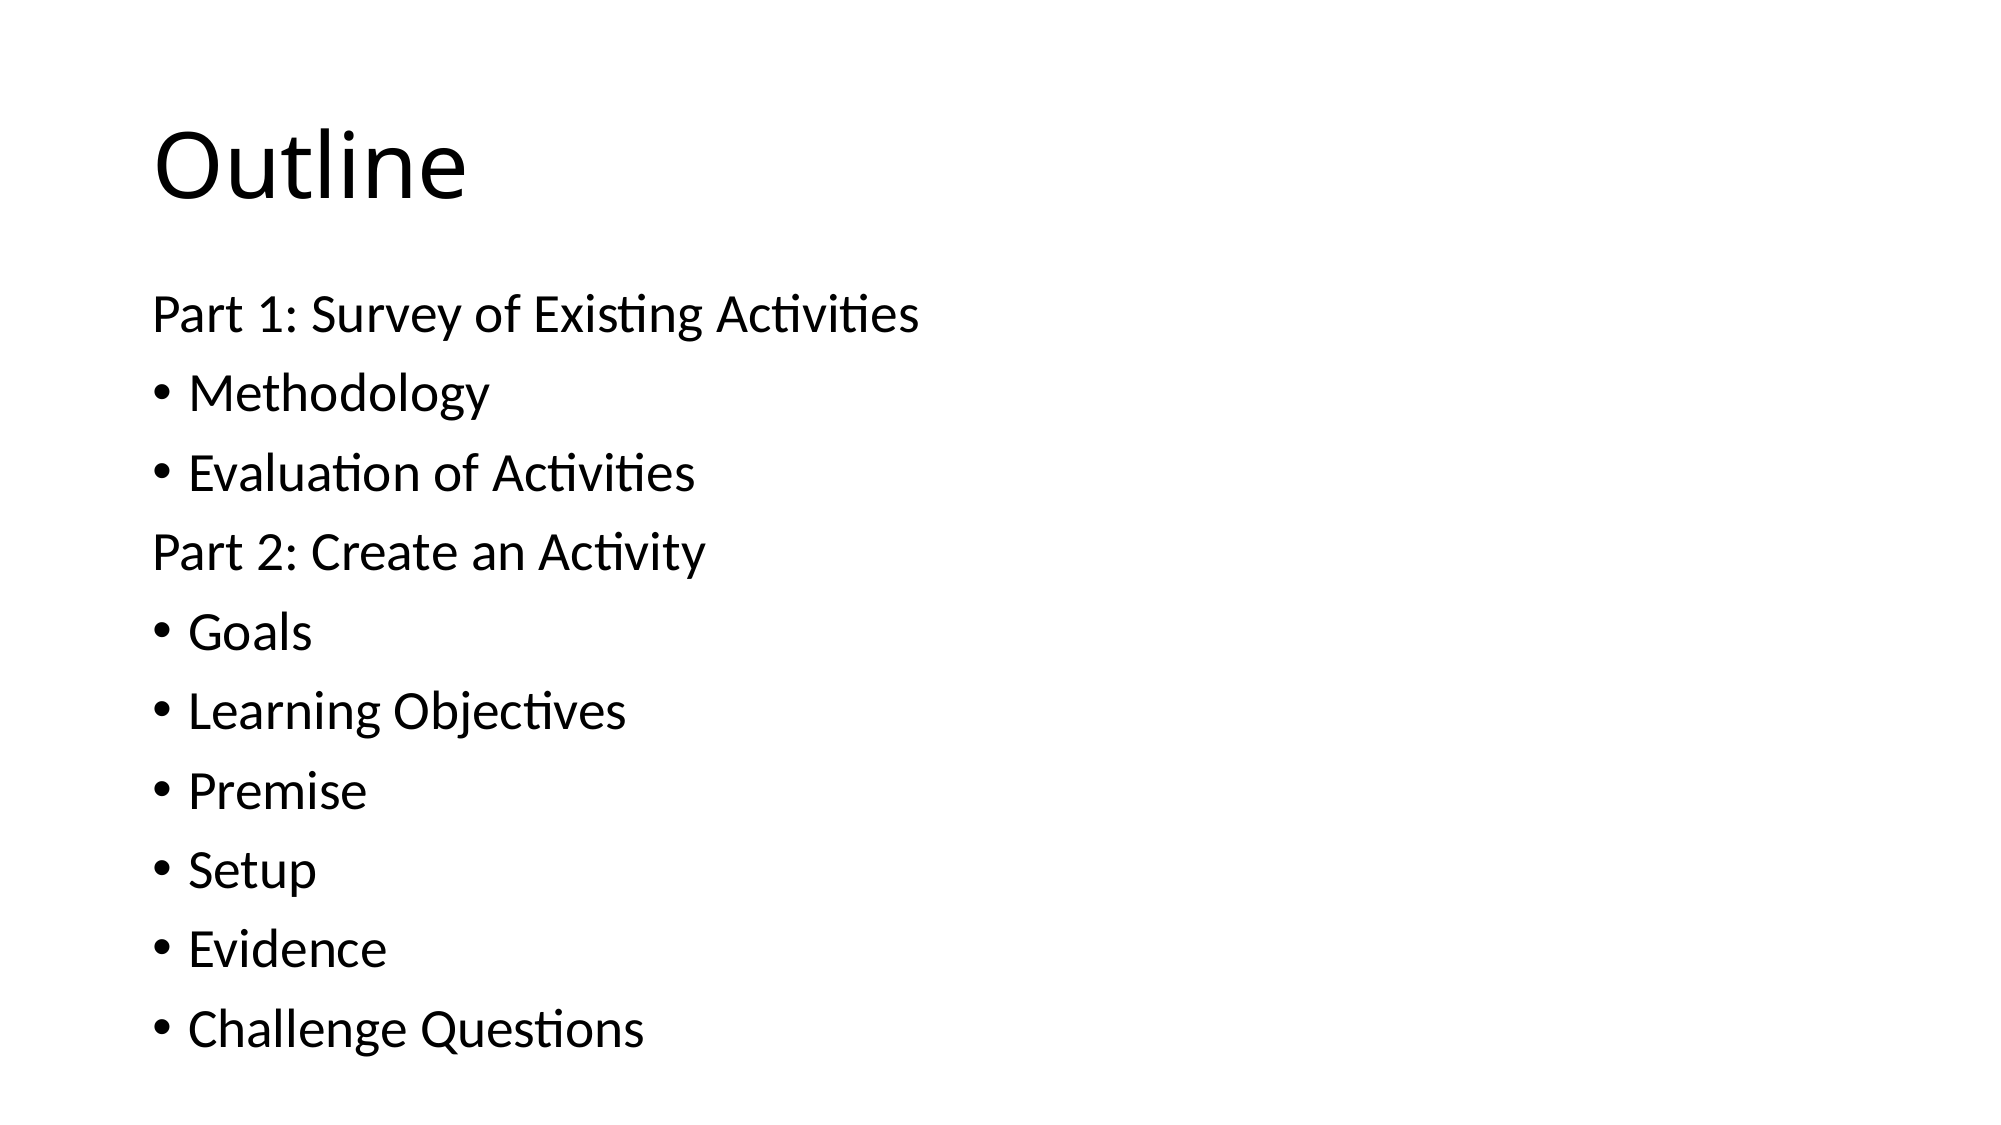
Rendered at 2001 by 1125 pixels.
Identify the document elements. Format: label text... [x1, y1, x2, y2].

title Outline [137, 59, 1863, 277]
list Part 1: Survey of Existing Activities Methodology Evaluation of Activities Part 2: Create an Activity Goals Learning Objectives Premise Setup Evidence Challenge Questions [137, 277, 1863, 1071]
